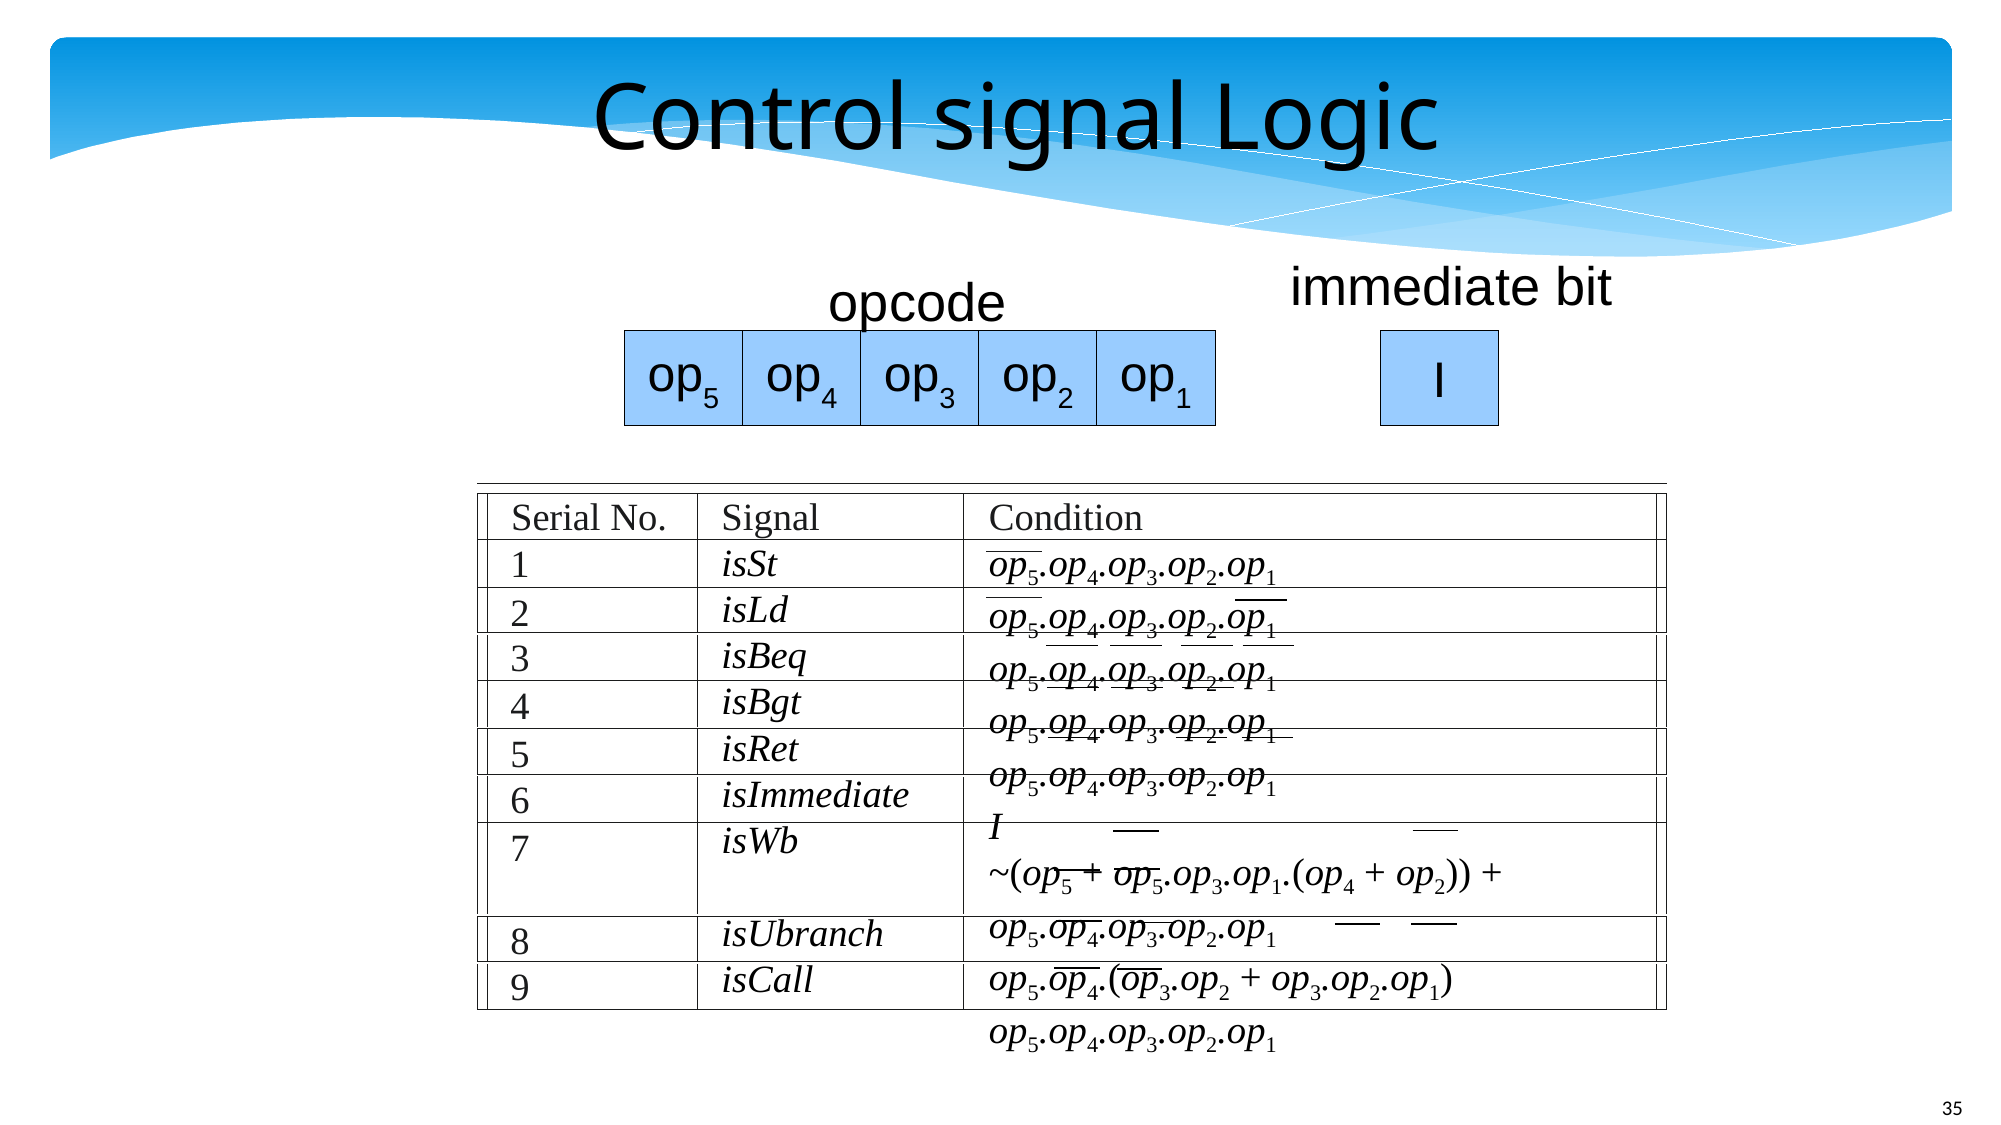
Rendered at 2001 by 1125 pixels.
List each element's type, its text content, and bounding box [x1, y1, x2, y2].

text_box 5 [510, 729, 530, 774]
text_box Condition op5.op4.op3.op2.op1 op5.op4.op3.op2.op1 op5.op4.op3.op2.op1 op5.op4.op3.op2.op1 op5.op4.op3.op2.op1 I ~(op5 + op5.op3.op1.(op4 + op2)) + op5.op4.op3.op2.op1 op5.op4.(op3.op2 + op3.op2.op1) op5.op4.op3.op2.op1 [988, 917, 1586, 961]
text_box 4 [510, 680, 530, 728]
text_box Condition op5.op4.op3.op2.op1 op5.op4.op3.op2.op1 op5.op4.op3.op2.op1 op5.op4.op3.op2.op1 op5.op4.op3.op2.op1 I ~(op5 + op5.op3.op1.(op4 + op2)) + op5.op4.op3.op2.op1 op5.op4.(op3.op2 + op3.op2.op1) op5.op4.op3.op2.op1 [988, 681, 1586, 728]
text_box Signal isSt isLd isBeq isBgt isRet isImmediate isWb isUbranch isCall [721, 633, 910, 680]
text_box Signal isSt isLd isBeq isBgt isRet isImmediate isWb isUbranch isCall [721, 729, 910, 774]
text_box Condition op5.op4.op3.op2.op1 op5.op4.op3.op2.op1 op5.op4.op3.op2.op1 op5.op4.op3.op2.op1 op5.op4.op3.op2.op1 I ~(op5 + op5.op3.op1.(op4 + op2)) + op5.op4.op3.op2.op1 op5.op4.(op3.op2 + op3.op2.op1) op5.op4.op3.op2.op1 [988, 729, 1586, 774]
text_box 1 [510, 539, 530, 586]
text_box 7 [510, 822, 530, 869]
text_box Condition op5.op4.op3.op2.op1 op5.op4.op3.op2.op1 op5.op4.op3.op2.op1 op5.op4.op3.op2.op1 op5.op4.op3.op2.op1 I ~(op5 + op5.op3.op1.(op4 + op2)) + op5.op4.op3.op2.op1 op5.op4.(op3.op2 + op3.op2.op1) op5.op4.op3.op2.op1 [988, 1010, 1586, 1104]
text_box Serial No. [511, 491, 668, 538]
text_box Signal isSt isLd isBeq isBgt isRet isImmediate isWb isUbranch isCall [721, 540, 910, 587]
text_box op4 [742, 330, 861, 426]
text_box immediate bit [1275, 243, 1628, 324]
text_box 3 [510, 633, 530, 680]
text_box 2 [510, 587, 530, 632]
text_box Signal isSt isLd isBeq isBgt isRet isImmediate isWb isUbranch isCall [721, 588, 910, 632]
text_box op5 [624, 330, 742, 426]
text_box [472, 478, 1673, 1010]
text_box Signal isSt isLd isBeq isBgt isRet isImmediate isWb isUbranch isCall [721, 681, 910, 728]
text_box Condition op5.op4.op3.op2.op1 op5.op4.op3.op2.op1 op5.op4.op3.op2.op1 op5.op4.op3.op2.op1 op5.op4.op3.op2.op1 I ~(op5 + op5.op3.op1.(op4 + op2)) + op5.op4.op3.op2.op1 op5.op4.(op3.op2 + op3.op2.op1) op5.op4.op3.op2.op1 [988, 962, 1586, 1009]
text_box Signal isSt isLd isBeq isBgt isRet isImmediate isWb isUbranch isCall [721, 775, 910, 822]
text_box Signal isSt isLd isBeq isBgt isRet isImmediate isWb isUbranch isCall [721, 917, 910, 961]
text_box op1 [1096, 330, 1216, 426]
title Control signal Logic [407, 36, 1625, 191]
text_box op3 [861, 340, 978, 426]
text_box Condition op5.op4.op3.op2.op1 op5.op4.op3.op2.op1 op5.op4.op3.op2.op1 op5.op4.op3.op2.op1 op5.op4.op3.op2.op1 I ~(op5 + op5.op3.op1.(op4 + op2)) + op5.op4.op3.op2.op1 op5.op4.(op3.op2 + op3.op2.op1) op5.op4.op3.op2.op1 [988, 823, 1586, 916]
text_box Condition op5.op4.op3.op2.op1 op5.op4.op3.op2.op1 op5.op4.op3.op2.op1 op5.op4.op3.op2.op1 op5.op4.op3.op2.op1 I ~(op5 + op5.op3.op1.(op4 + op2)) + op5.op4.op3.op2.op1 op5.op4.(op3.op2 + op3.op2.op1) op5.op4.op3.op2.op1 [988, 491, 1586, 539]
text_box op2 [978, 330, 1096, 426]
text_box Condition op5.op4.op3.op2.op1 op5.op4.op3.op2.op1 op5.op4.op3.op2.op1 op5.op4.op3.op2.op1 op5.op4.op3.op2.op1 I ~(op5 + op5.op3.op1.(op4 + op2)) + op5.op4.op3.op2.op1 op5.op4.(op3.op2 + op3.op2.op1) op5.op4.op3.op2.op1 [988, 775, 1586, 822]
text_box I [1380, 330, 1499, 426]
text_box Condition op5.op4.op3.op2.op1 op5.op4.op3.op2.op1 op5.op4.op3.op2.op1 op5.op4.op3.op2.op1 op5.op4.op3.op2.op1 I ~(op5 + op5.op3.op1.(op4 + op2)) + op5.op4.op3.op2.op1 op5.op4.(op3.op2 + op3.op2.op1) op5.op4.op3.op2.op1 [988, 633, 1586, 680]
text_box Signal isSt isLd isBeq isBgt isRet isImmediate isWb isUbranch isCall [721, 823, 910, 916]
text_box 6 [510, 774, 530, 821]
text_box Condition op5.op4.op3.op2.op1 op5.op4.op3.op2.op1 op5.op4.op3.op2.op1 op5.op4.op3.op2.op1 op5.op4.op3.op2.op1 I ~(op5 + op5.op3.op1.(op4 + op2)) + op5.op4.op3.op2.op1 op5.op4.(op3.op2 + op3.op2.op1) op5.op4.op3.op2.op1 [988, 588, 1586, 632]
text_box 8 [510, 916, 530, 961]
text_box Condition op5.op4.op3.op2.op1 op5.op4.op3.op2.op1 op5.op4.op3.op2.op1 op5.op4.op3.op2.op1 op5.op4.op3.op2.op1 I ~(op5 + op5.op3.op1.(op4 + op2)) + op5.op4.op3.op2.op1 op5.op4.(op3.op2 + op3.op2.op1) op5.op4.op3.op2.op1 [988, 540, 1586, 587]
text_box 9 [510, 961, 530, 1009]
text_box opcode [813, 259, 1023, 340]
text_box Signal isSt isLd isBeq isBgt isRet isImmediate isWb isUbranch isCall [721, 962, 910, 1001]
text_box Signal isSt isLd isBeq isBgt isRet isImmediate isWb isUbranch isCall [721, 491, 910, 539]
